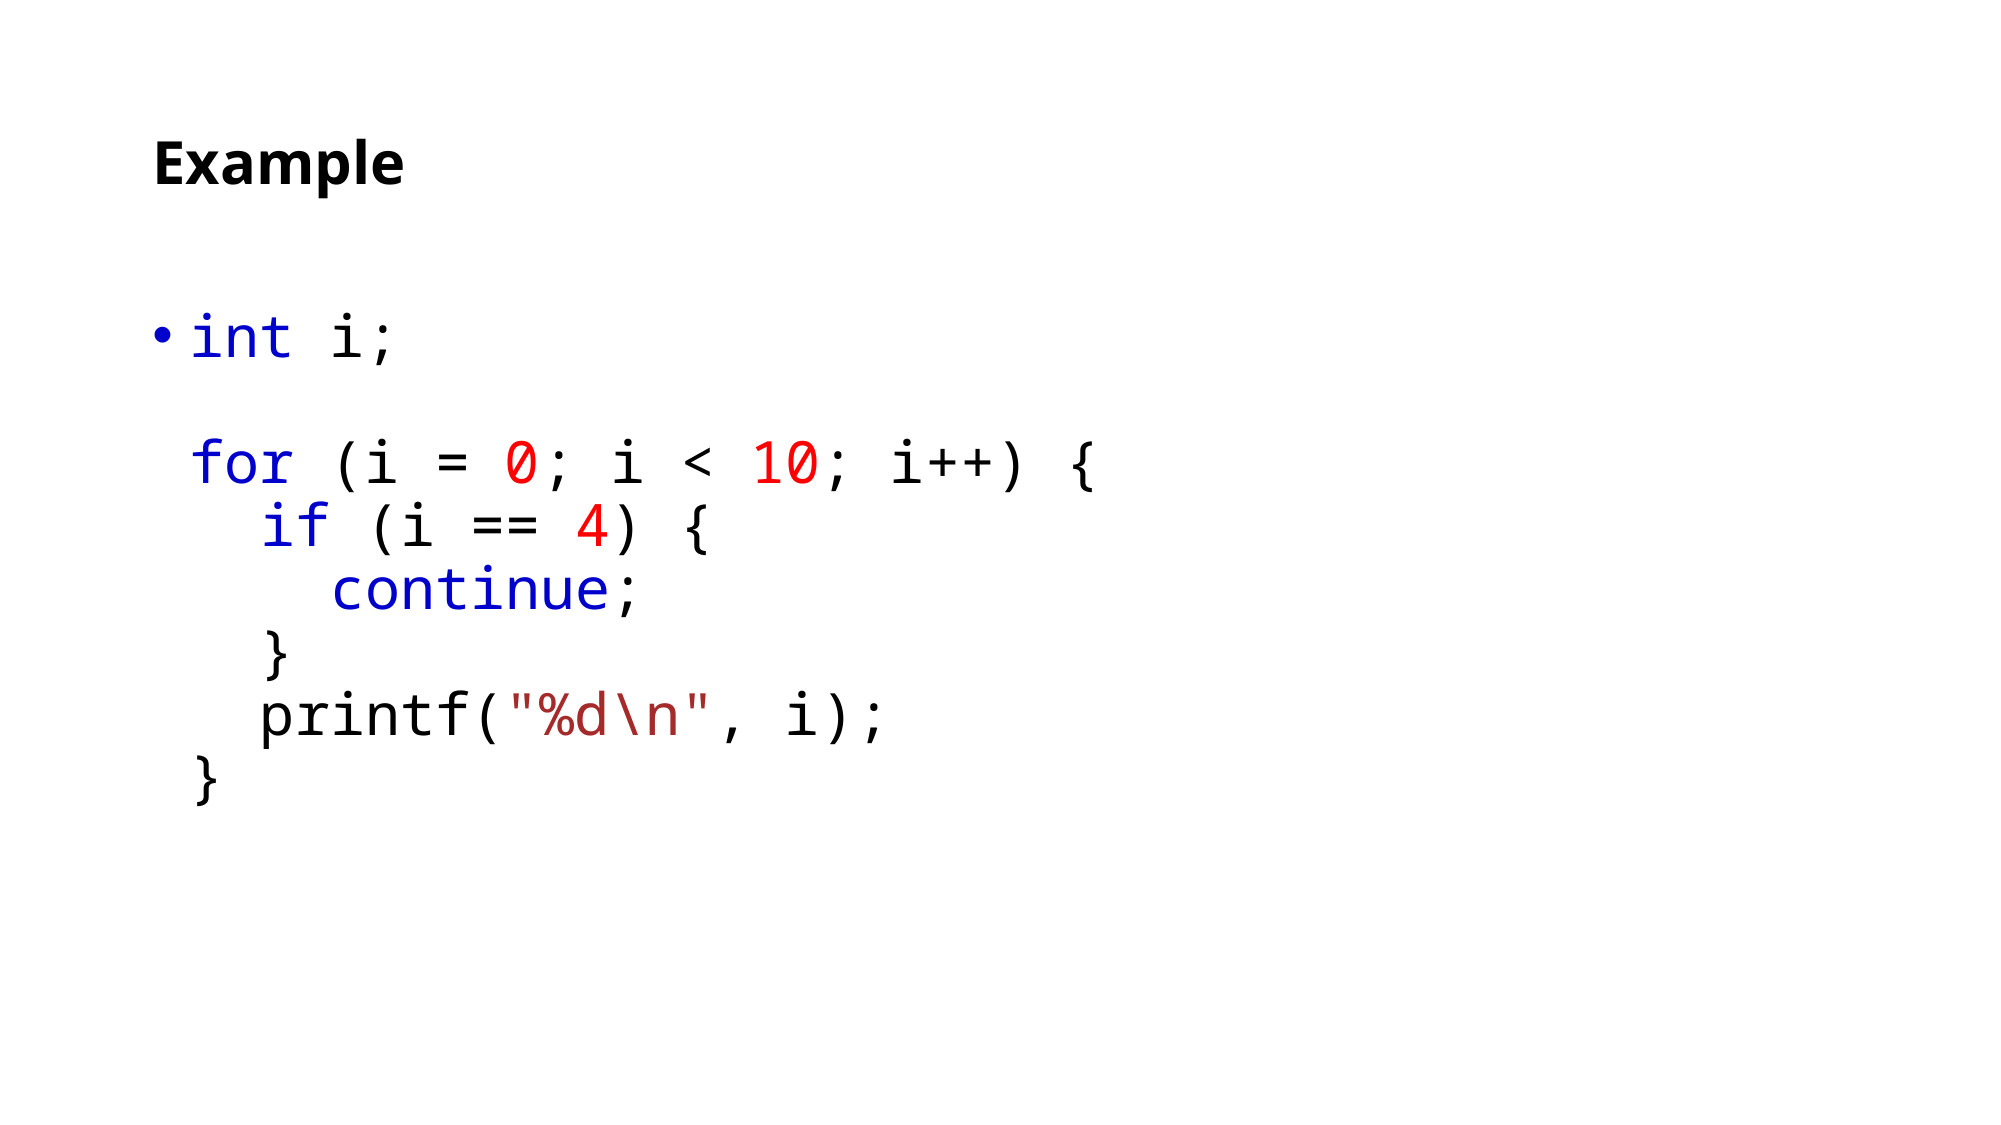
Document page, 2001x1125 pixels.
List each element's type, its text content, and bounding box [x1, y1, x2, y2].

list int i; for (i = 0; i < 10; i++) { if (i == 4) { continue; } printf("%d\n", i); } [137, 299, 1863, 1014]
title Example [137, 59, 1863, 278]
